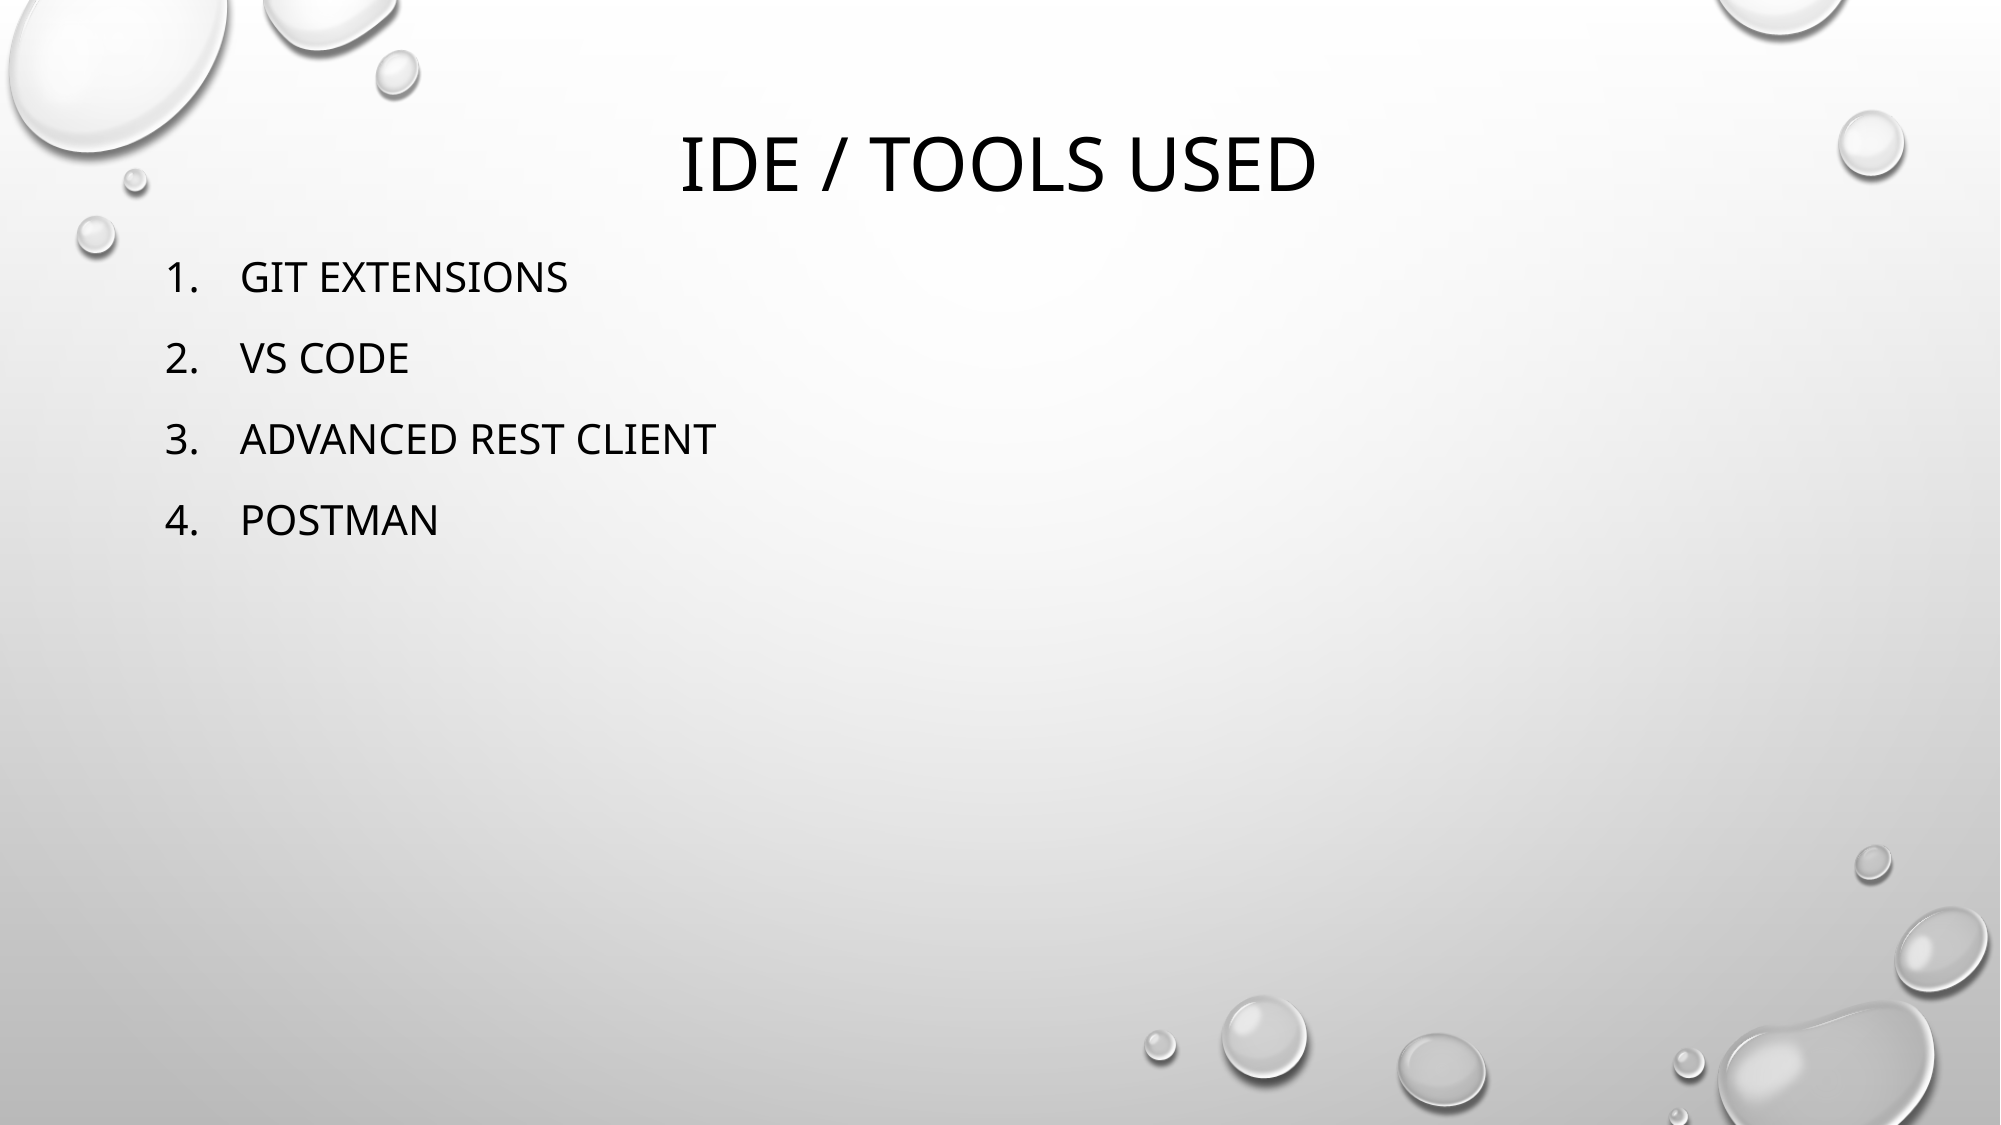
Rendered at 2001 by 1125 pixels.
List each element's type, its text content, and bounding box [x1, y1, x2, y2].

picture [0, 0, 2000, 1125]
title IDE / Tools Used [149, 101, 1851, 234]
list GIT Extensions VS Code Advanced REST client PostMan [149, 233, 1850, 1013]
